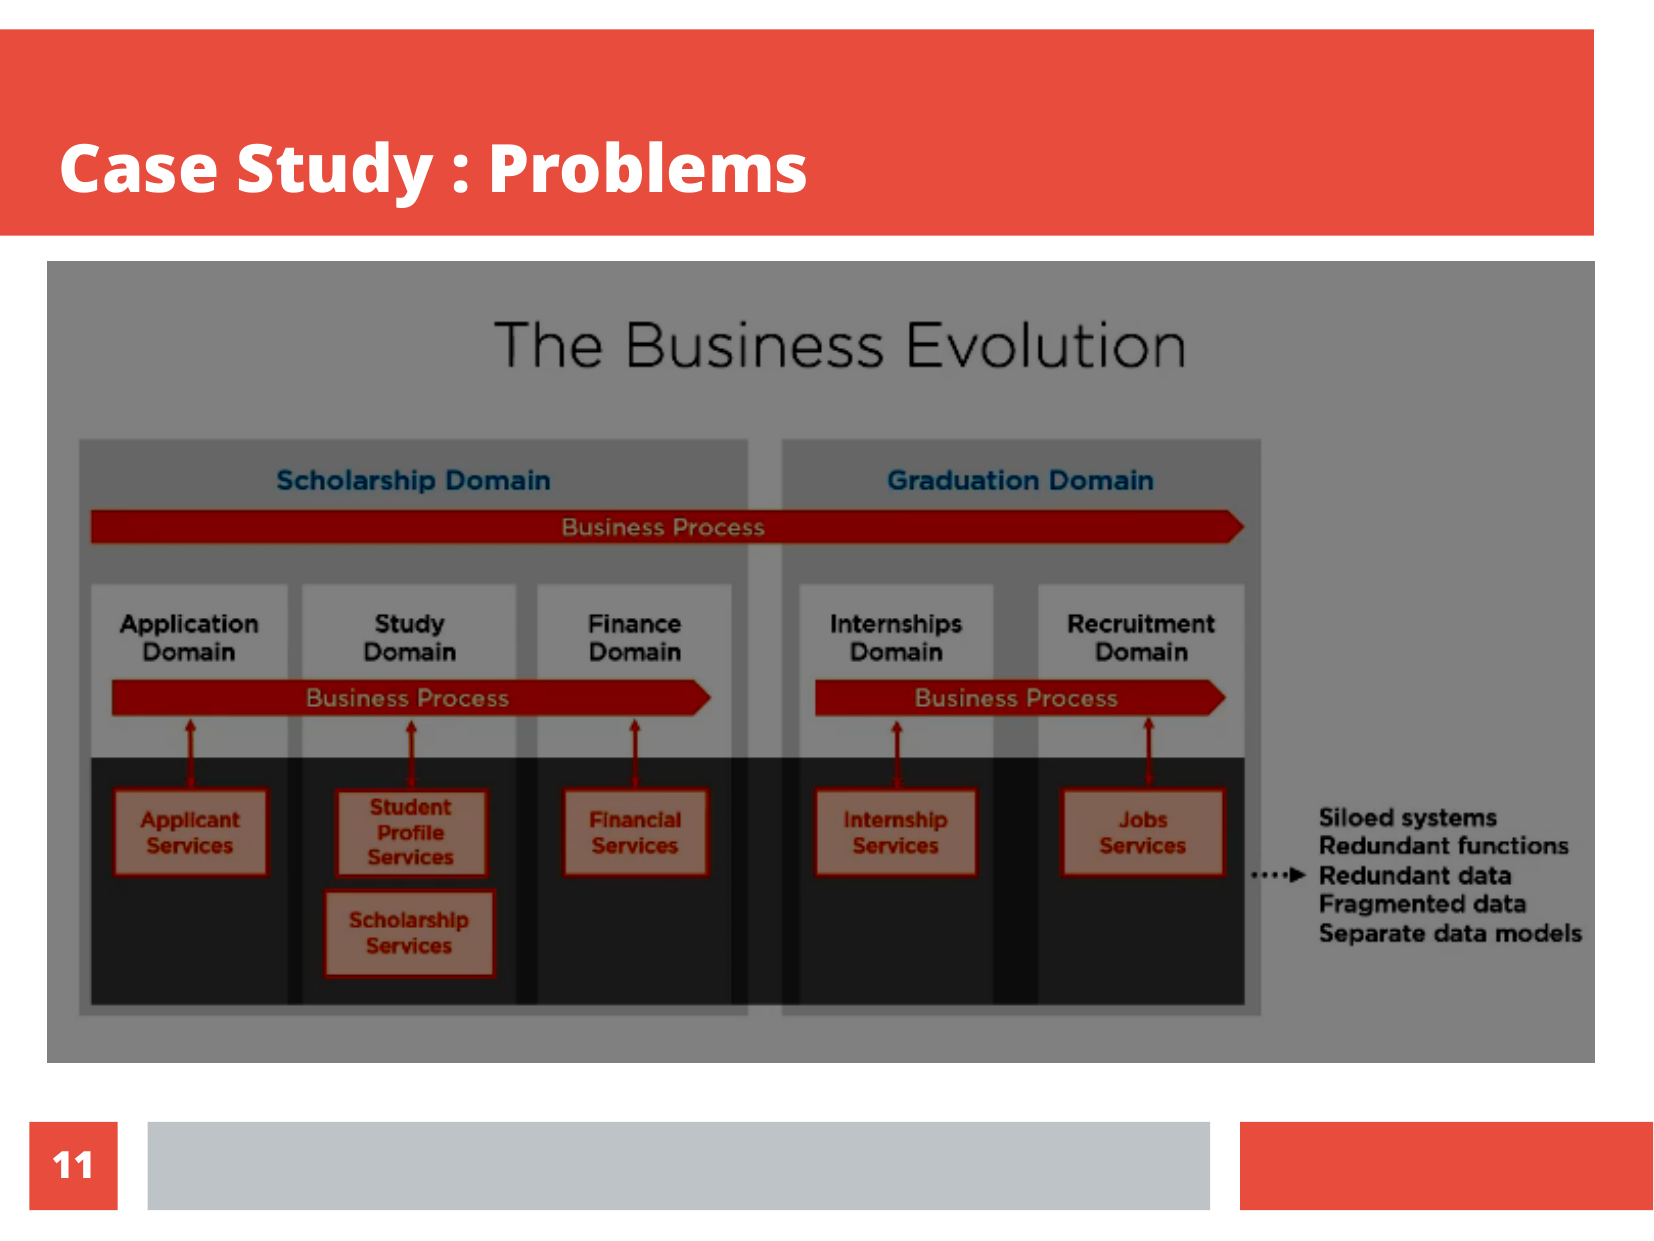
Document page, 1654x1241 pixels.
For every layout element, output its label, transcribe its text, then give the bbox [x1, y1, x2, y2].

text_box 10 [29, 1121, 118, 1211]
picture [46, 261, 1595, 1063]
text_box Case Study : Problems [58, 58, 1594, 207]
